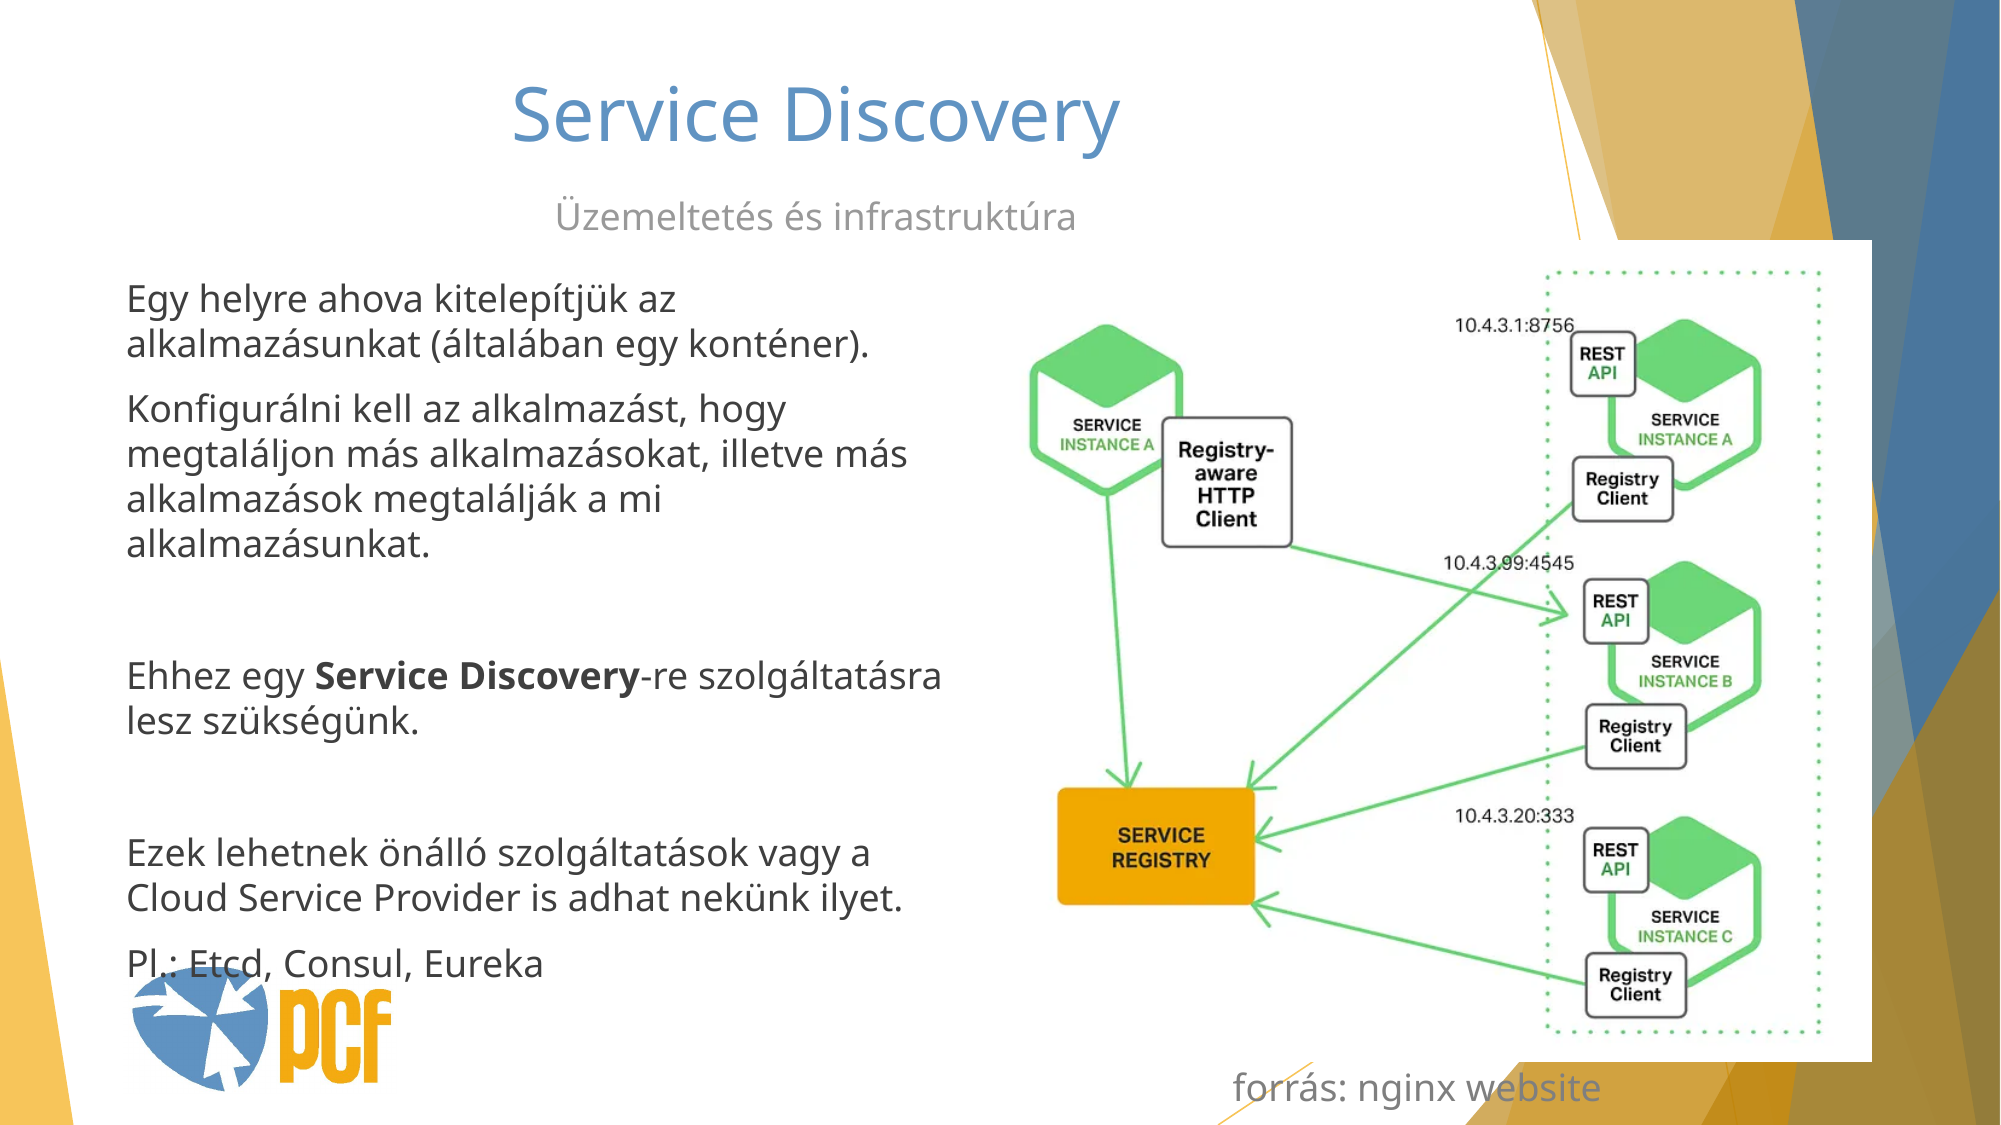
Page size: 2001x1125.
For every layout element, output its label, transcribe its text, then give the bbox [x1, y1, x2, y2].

text_box Üzemeltetés és infrastruktúra [347, 171, 1285, 256]
text_box forrás: nginx website [1083, 1070, 1752, 1125]
picture [123, 978, 397, 1094]
list Egy helyre ahova kitelepítjük az alkalmazásunkat (általában egy konténer). Konfigurálni kell az alkalmazást, hogy megtaláljon más alkalmazásokat, illetve más alkalmazások megtalálják a mi alkalmazásunkat. Ehhez egy Service Discovery-re szolgáltatásra lesz szükségünk. Ezek lehetnek önálló szolgáltatások vagy a Cloud Service Provider is adhat nekünk ilyet. Pl.: Etcd, Consul, Eureka [111, 266, 990, 978]
title Service Discovery [111, 58, 1522, 210]
picture [1002, 239, 1873, 1062]
